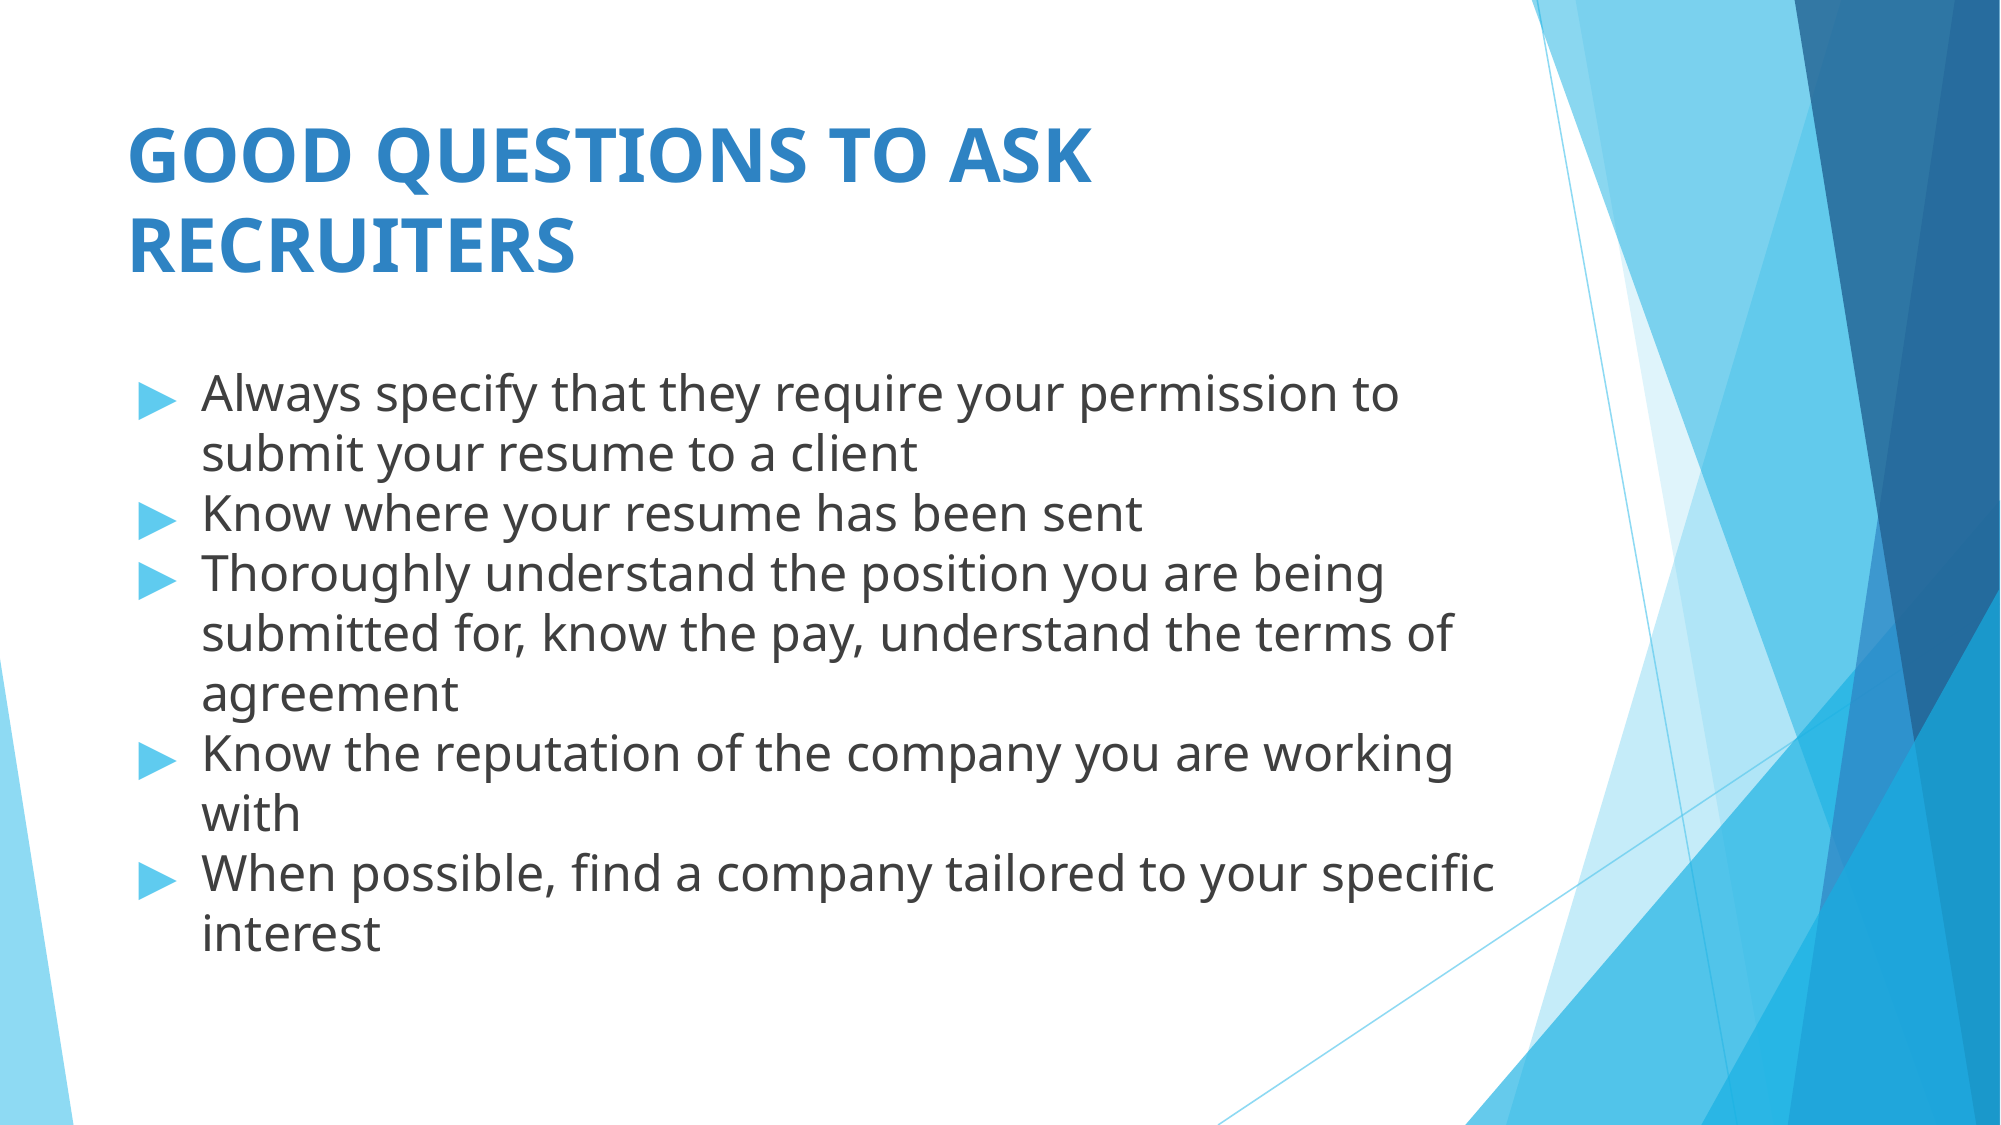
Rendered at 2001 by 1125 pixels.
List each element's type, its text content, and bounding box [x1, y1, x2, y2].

list Always specify that they require your permission to submit your resume to a client Know where your resume has been sent Thoroughly understand the position you are being submitted for, know the pay, understand the terms of agreement Know the reputation of the company you are working with When possible, find a company tailored to your specific interest [111, 354, 1522, 992]
title GOOD QUESTIONS TO ASK RECRUITERS [111, 99, 1522, 317]
